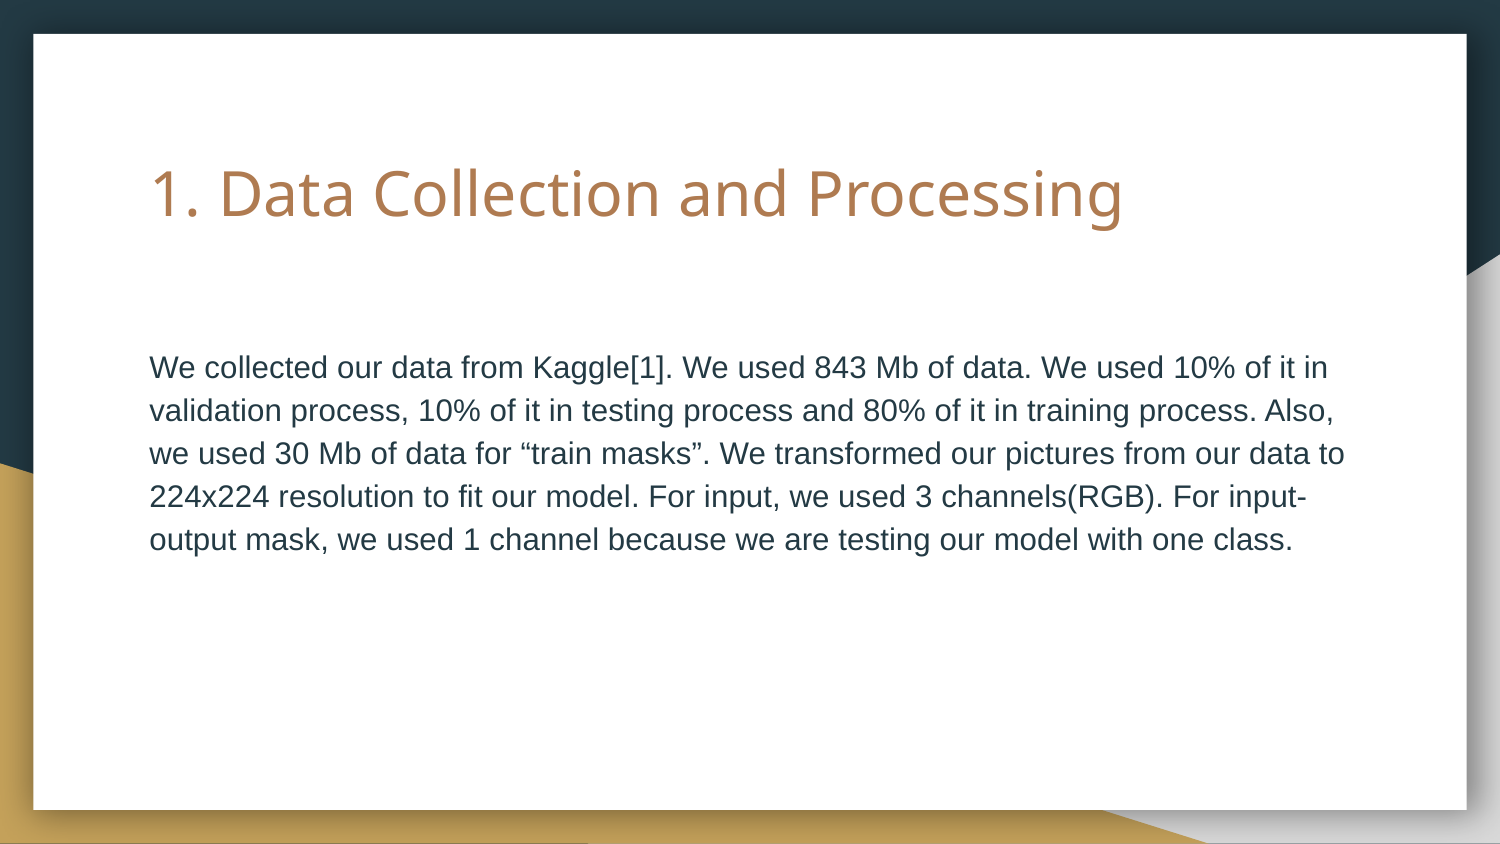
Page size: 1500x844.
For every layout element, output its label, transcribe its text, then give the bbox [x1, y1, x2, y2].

list We collected our data from Kaggle[1]. We used 843 Mb of data. We used 10% of it in validation process, 10% of it in testing process and 80% of it in training process. Also, we used 30 Mb of data for “train masks”. We transformed our pictures from our data to 224x224 resolution to fit our model. For input, we used 3 channels(RGB). For input-output mask, we used 1 channel because we are testing our model with one class. [134, 326, 1366, 729]
title 1. Data Collection and Processing [134, 138, 1366, 296]
